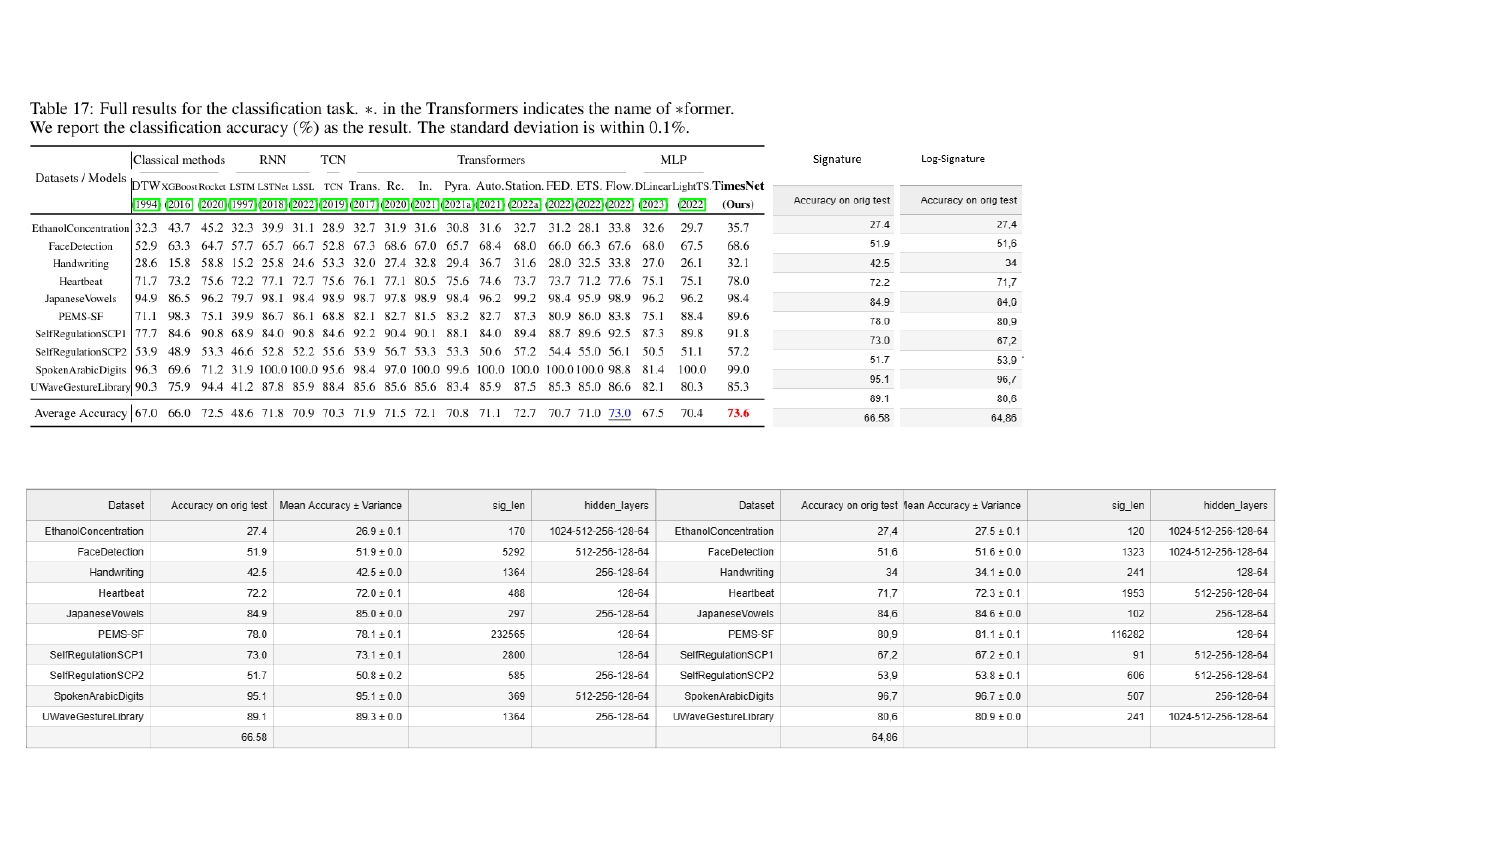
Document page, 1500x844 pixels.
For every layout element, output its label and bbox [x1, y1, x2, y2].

picture [24, 94, 1476, 750]
